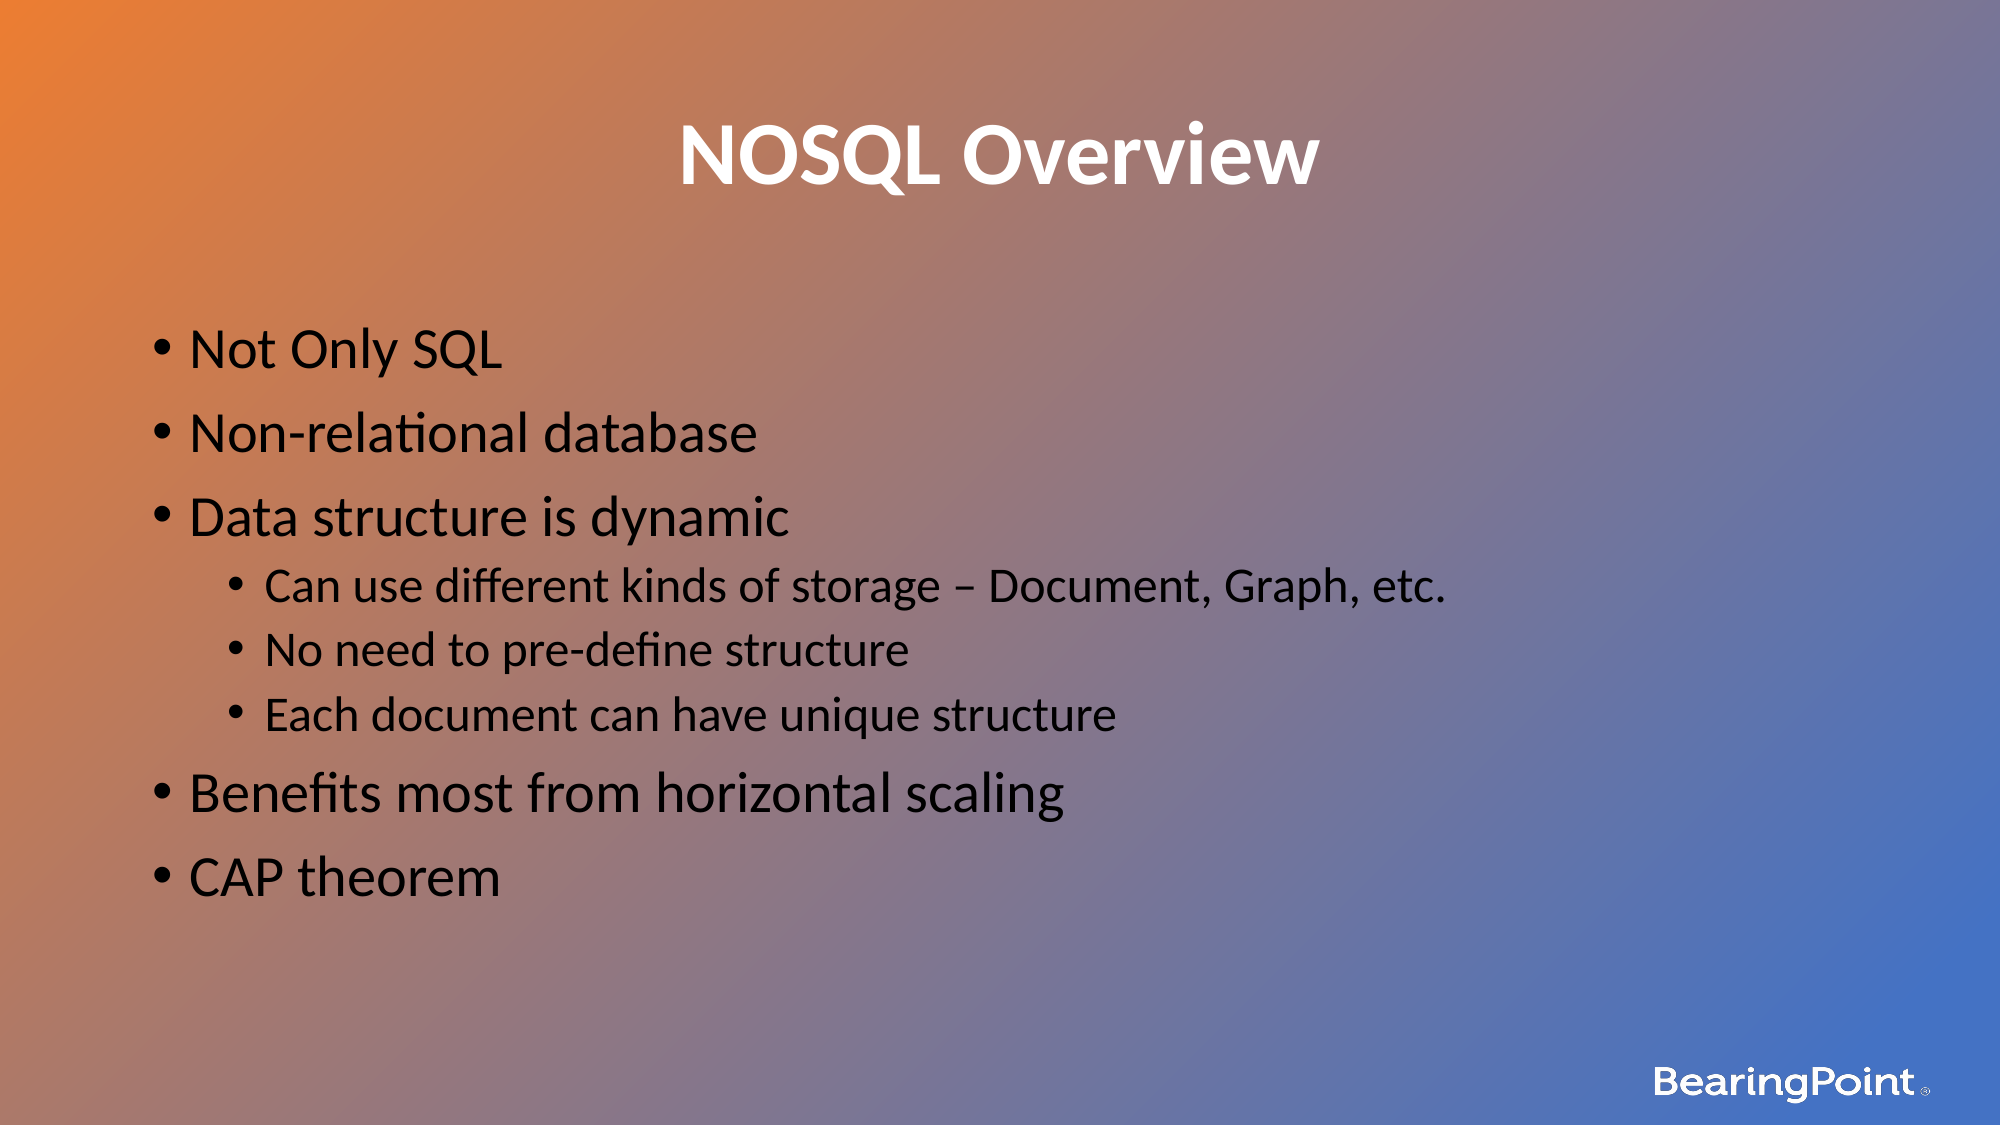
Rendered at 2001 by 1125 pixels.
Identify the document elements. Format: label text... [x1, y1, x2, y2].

list NOSQL Overview [255, 29, 1745, 281]
text_box Not Only SQL Non-relational database Data structure is dynamic Can use different kinds of storage – Document, Graph, etc. No need to pre-define structure Each document can have unique structure Benefits most from horizontal scaling CAP theorem [137, 310, 1863, 1025]
picture [1621, 1039, 1964, 1123]
